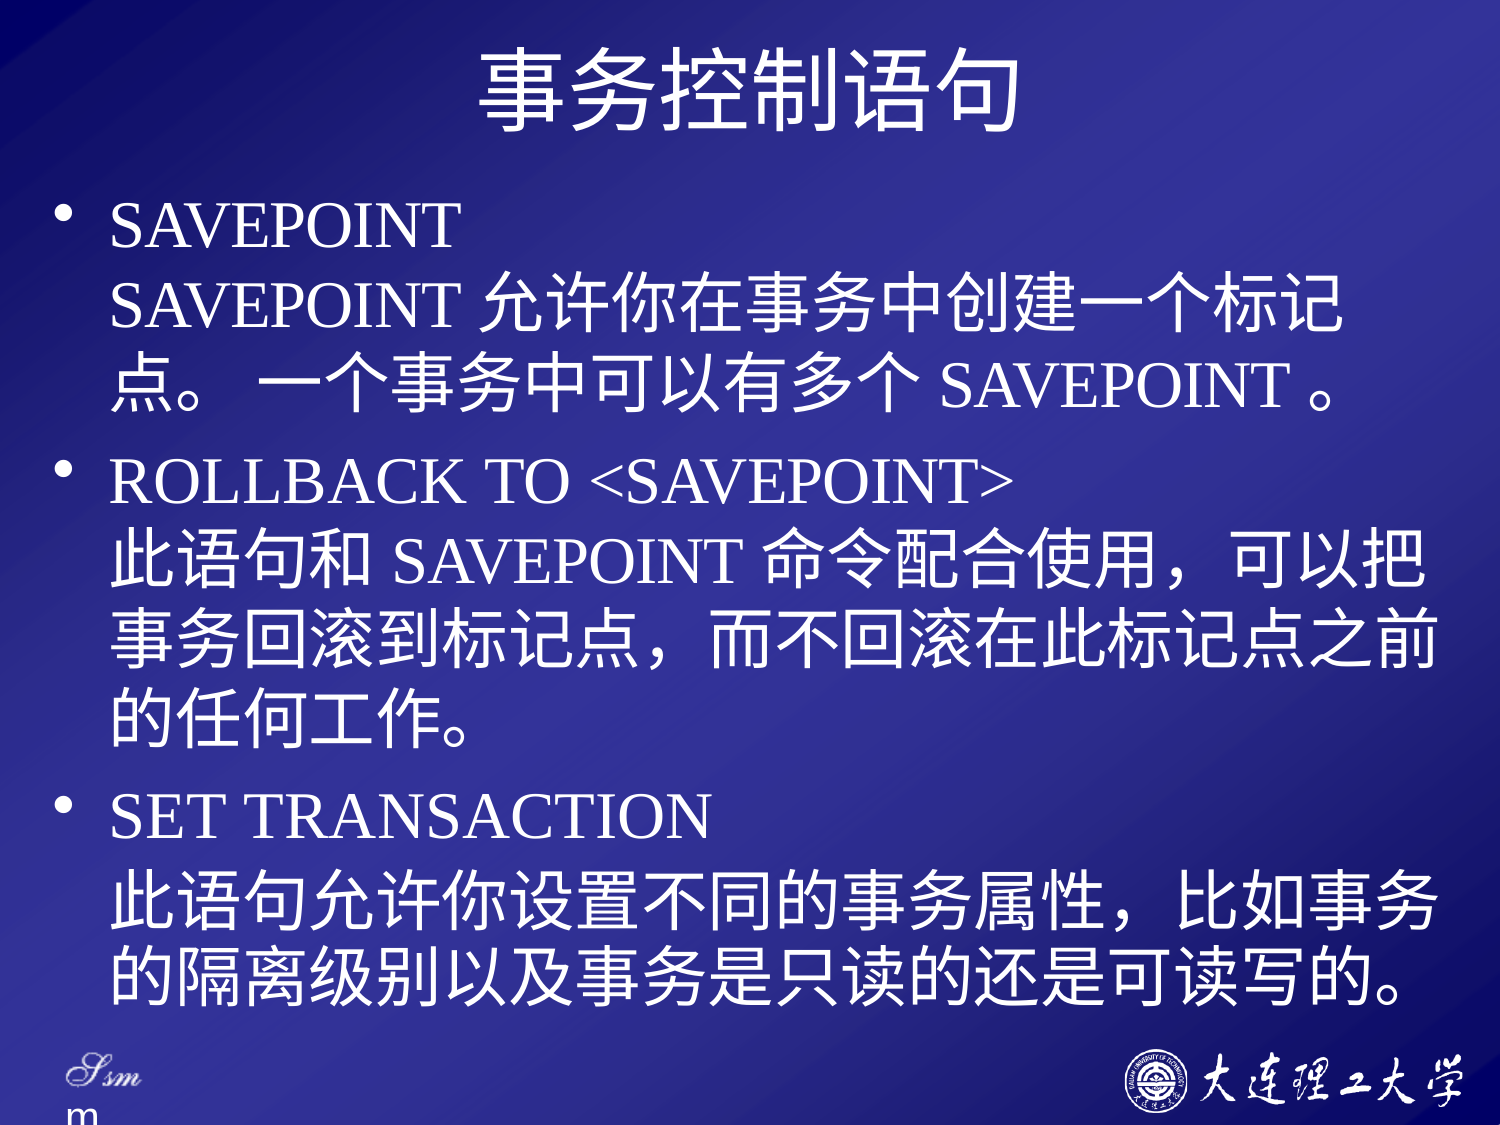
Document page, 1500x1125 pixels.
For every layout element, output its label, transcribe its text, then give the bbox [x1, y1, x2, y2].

text_box [49, 1037, 155, 1102]
title 事务控制语句 [473, 30, 1027, 178]
picture [0, 0, 1500, 1125]
text_box Ssm [64, 1102, 149, 1125]
text_box SAVEPOINT SAVEPOINT允许你在事务中创建一个标记点。 一个事务中可以有多个SAVEPOINT。 ROLLBACK TO <SAVEPOINT> 此语句和SAVEPOINT命令配合使用，可以把 事务回滚到标记点，而不回滚在此标记点之前 的任何工作。 SET TRANSACTION 此语句允许你设置不同的事务属性，比如事务 的隔离级别以及事务是只读的还是可读写的。 [50, 178, 1473, 1015]
